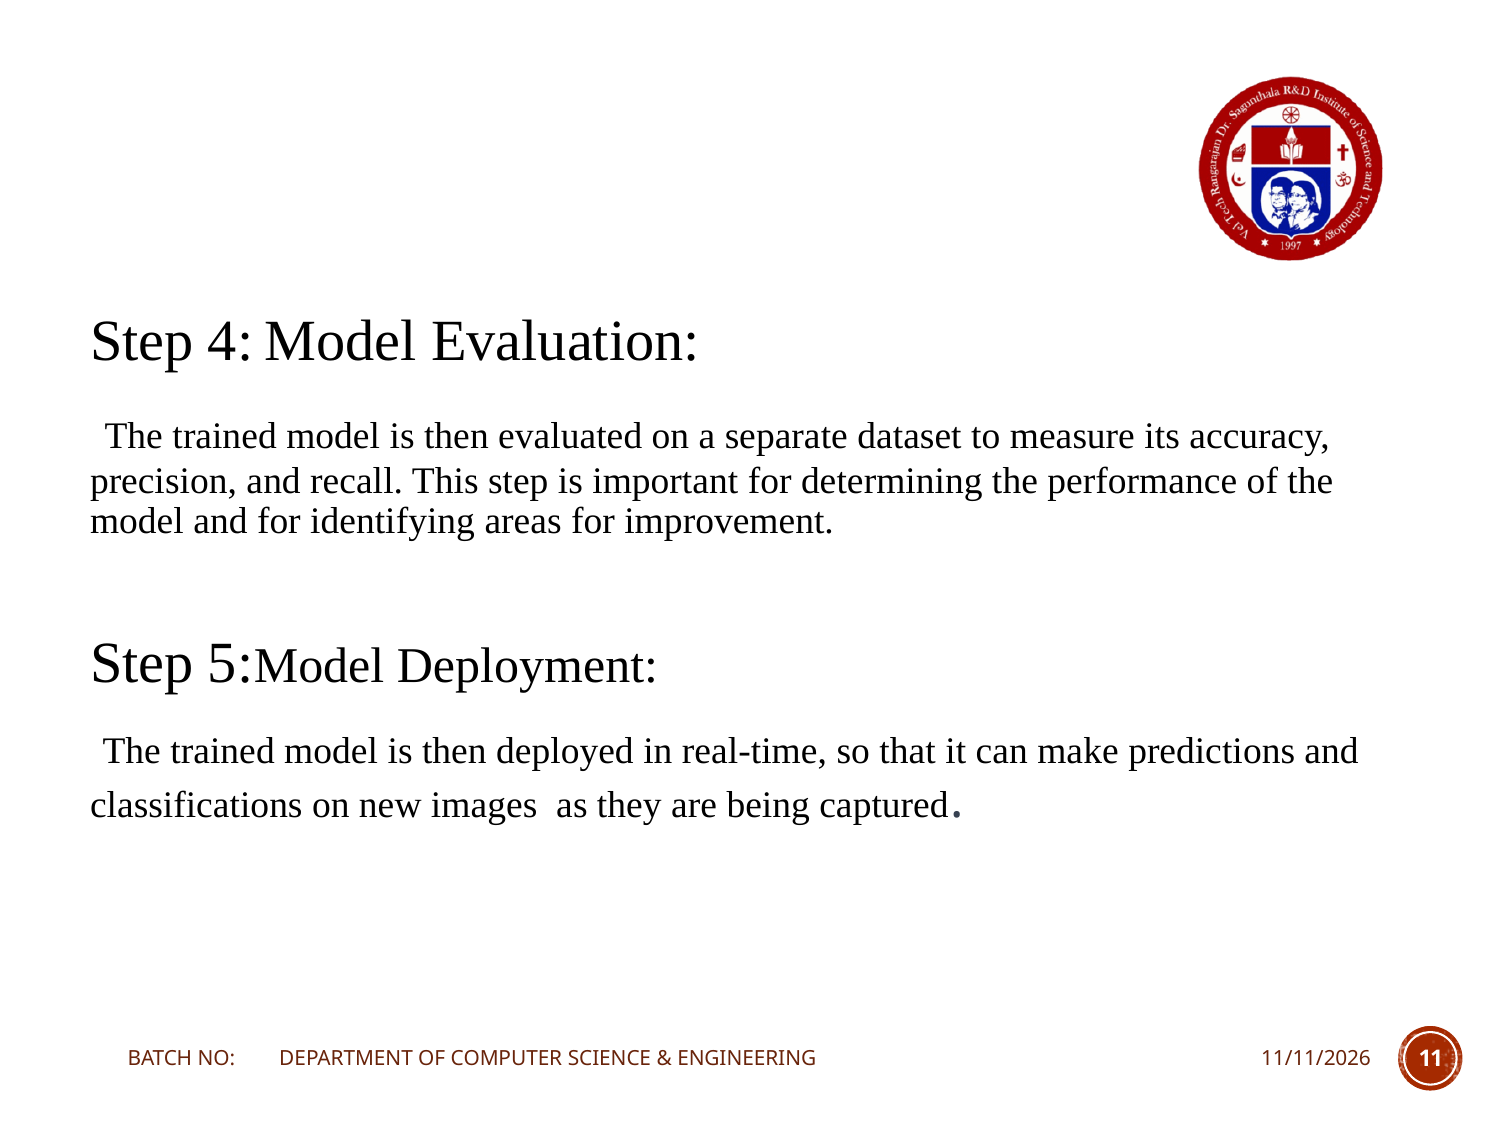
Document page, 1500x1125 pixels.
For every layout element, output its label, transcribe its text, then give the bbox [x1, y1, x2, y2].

picture [1198, 76, 1383, 261]
slide_number 11 [1391, 1028, 1471, 1089]
list Step 4: Model Evaluation: The trained model is then evaluated on a separate dataset to measure its accuracy, precision, and recall. This step is important for determining the performance of the model and for identifying areas for improvement. Step 5:Model Deployment: The trained model is then deployed in real-time, so that it can make predictions and classifications on new images as they are being captured. [75, 302, 1425, 1007]
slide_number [982, 1028, 1386, 1089]
footer BATCH NO: DEPARTMENT OF COMPUTER SCIENCE & ENGINEERING [112, 1028, 891, 1089]
